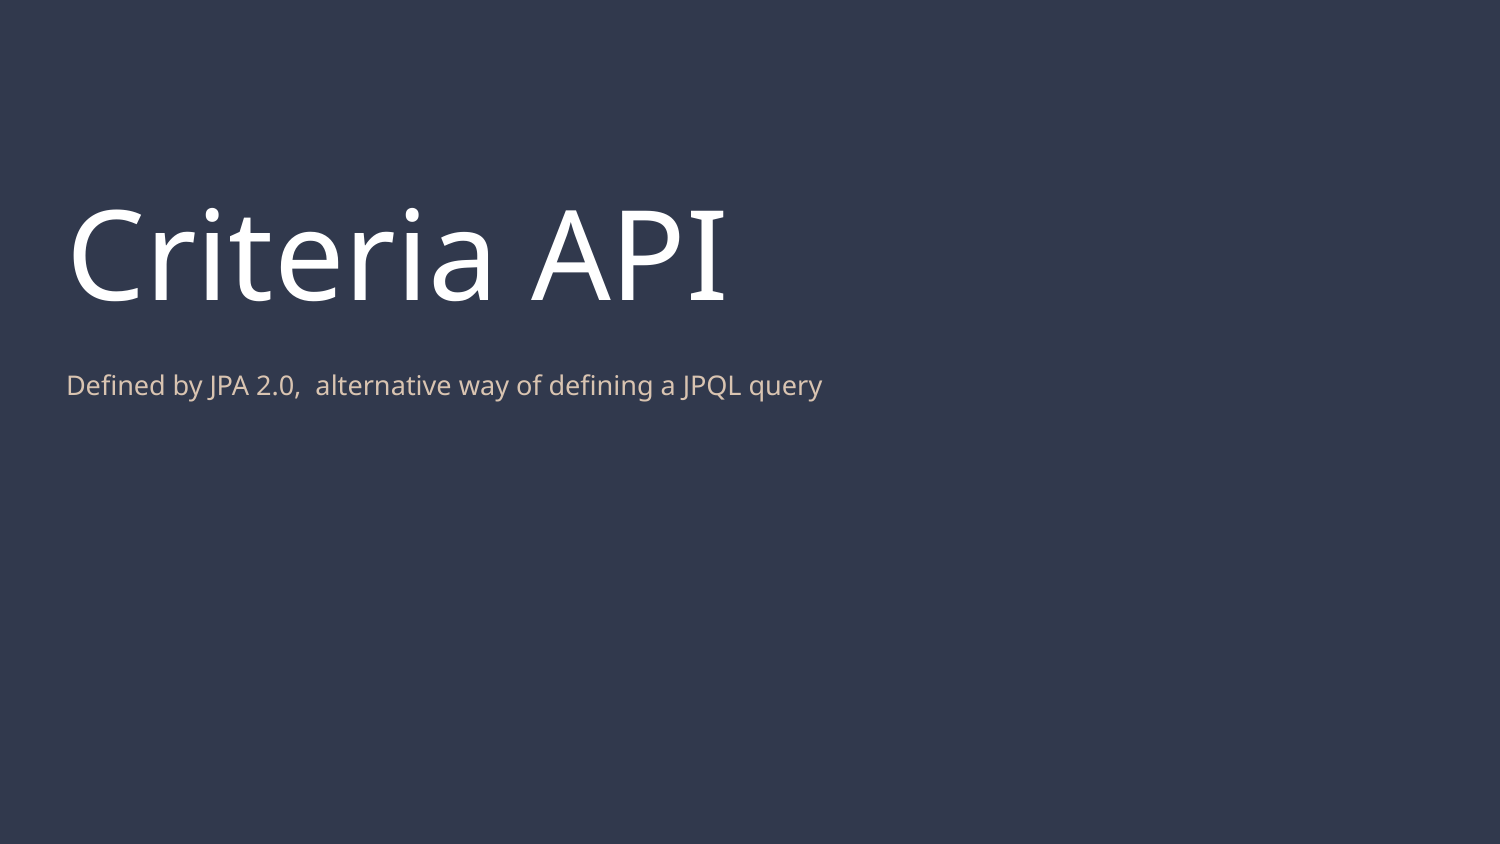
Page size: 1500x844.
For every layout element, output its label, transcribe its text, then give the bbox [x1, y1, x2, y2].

title Criteria API [51, 136, 1448, 341]
list Defined by JPA 2.0, alternative way of defining a JPQL query [51, 348, 927, 503]
